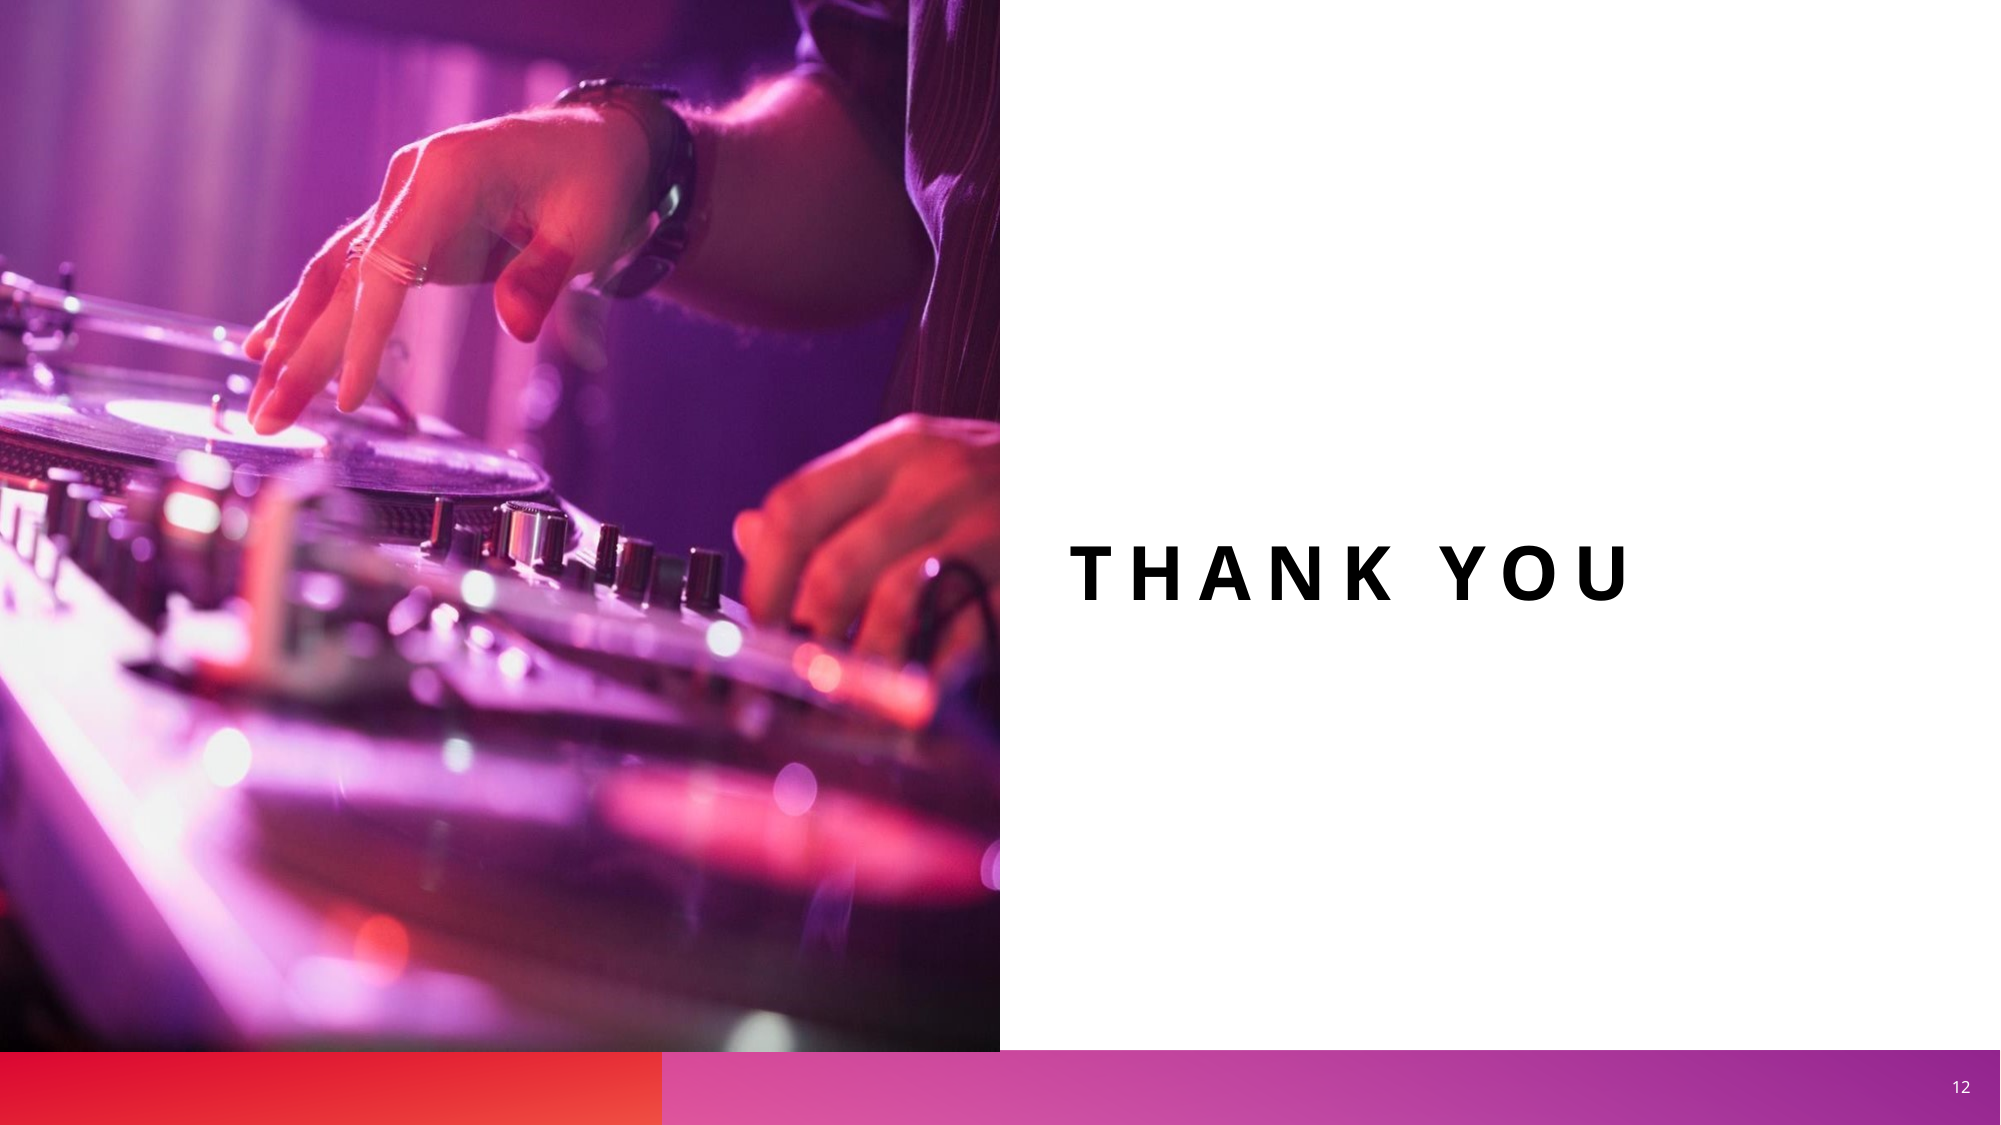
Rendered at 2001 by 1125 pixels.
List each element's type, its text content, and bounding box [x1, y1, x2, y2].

slide_number 12 [1913, 1051, 1986, 1125]
title Thank you [1069, 60, 1905, 615]
picture [0, 0, 1000, 1052]
